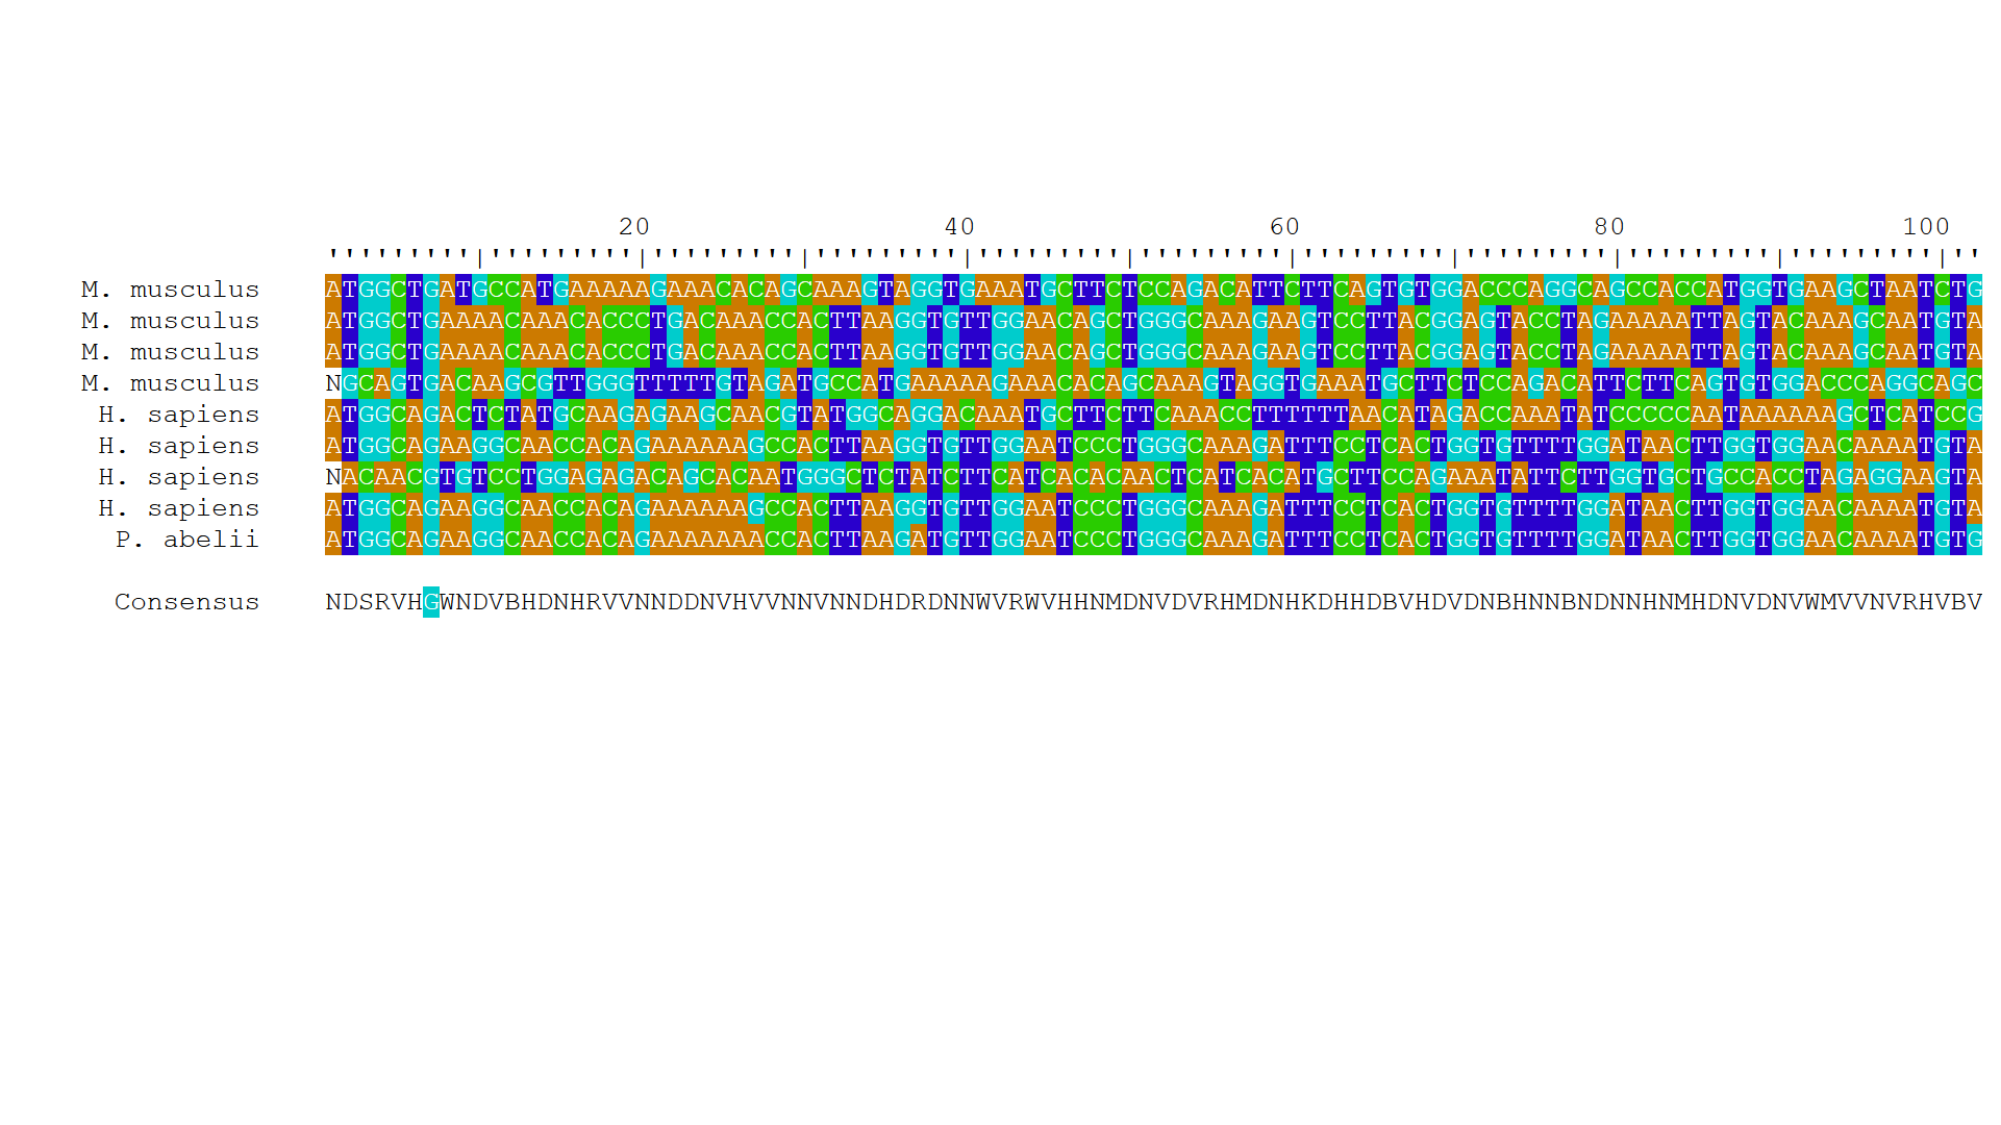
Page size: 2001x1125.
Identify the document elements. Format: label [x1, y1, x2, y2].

picture [10, 205, 1983, 767]
